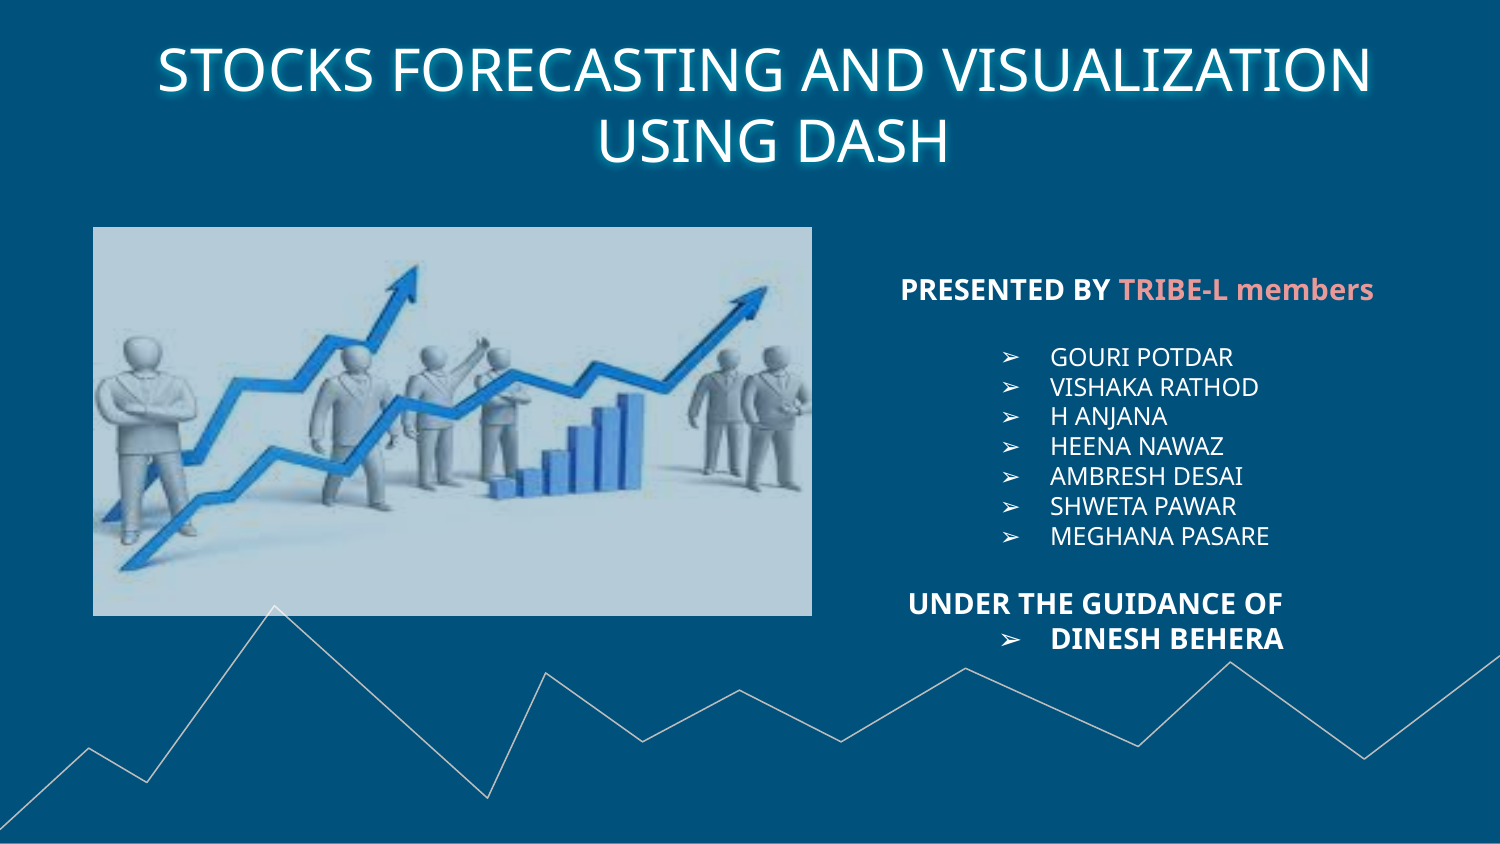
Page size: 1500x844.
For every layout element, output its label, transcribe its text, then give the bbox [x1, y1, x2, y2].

title STOCKS FORECASTING AND VISUALIZATION USING DASH [123, 16, 1425, 190]
text_box PRESENTED BY TRIBE-L members GOURI POTDAR VISHAKA RATHOD H ANJANA HEENA NAWAZ AMBRESH DESAI SHWETA PAWAR MEGHANA PASARE UNDER THE GUIDANCE OF DINESH BEHERA [885, 256, 1480, 728]
picture [94, 228, 811, 616]
